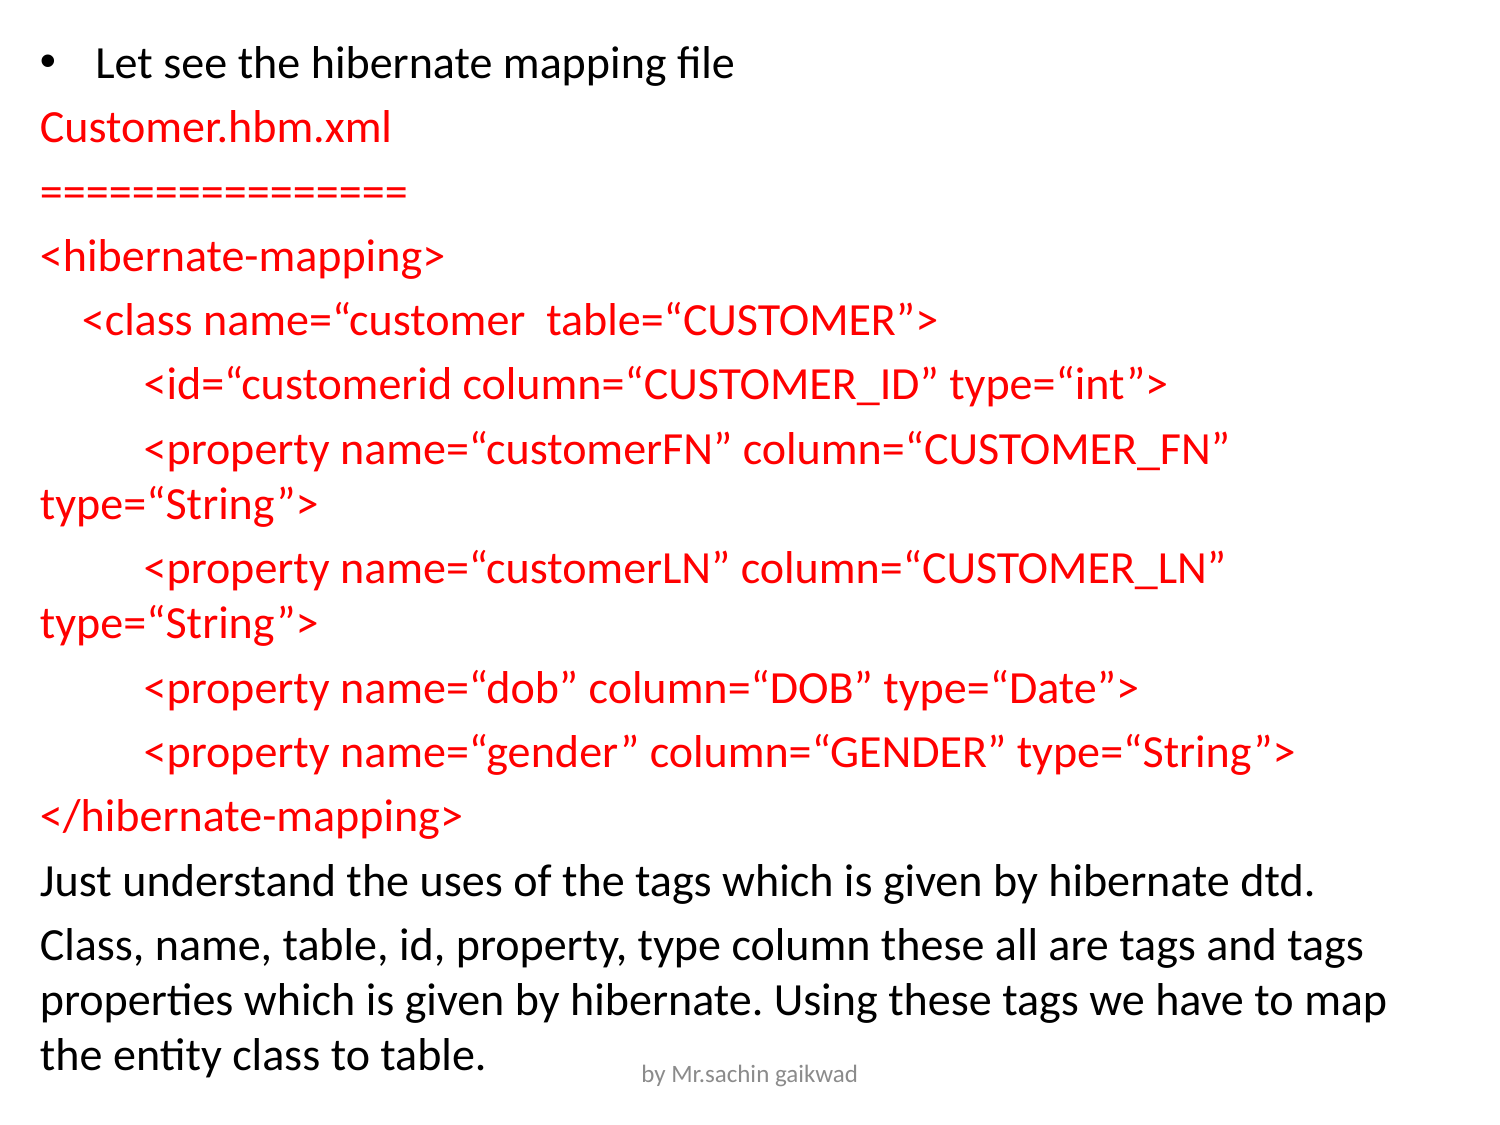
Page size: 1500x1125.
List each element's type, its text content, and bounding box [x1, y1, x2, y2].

footer by Mr.sachin gaikwad [512, 1042, 988, 1103]
list Let see the hibernate mapping file Customer.hbm.xml ================ <hibernate-mapping> <class name=“customer table=“CUSTOMER”> <id=“customerid column=“CUSTOMER_ID” type=“int”> <property name=“customerFN” column=“CUSTOMER_FN” type=“String”> <property name=“customerLN” column=“CUSTOMER_LN” type=“String”> <property name=“dob” column=“DOB” type=“Date”> <property name=“gender” column=“GENDER” type=“String”> </hibernate-mapping> Just understand the uses of the tags which is given by hibernate dtd. Class, name, table, id, property, type column these all are tags and tags properties which is given by hibernate. Using these tags we have to map the entity class to table. [24, 24, 1463, 1088]
